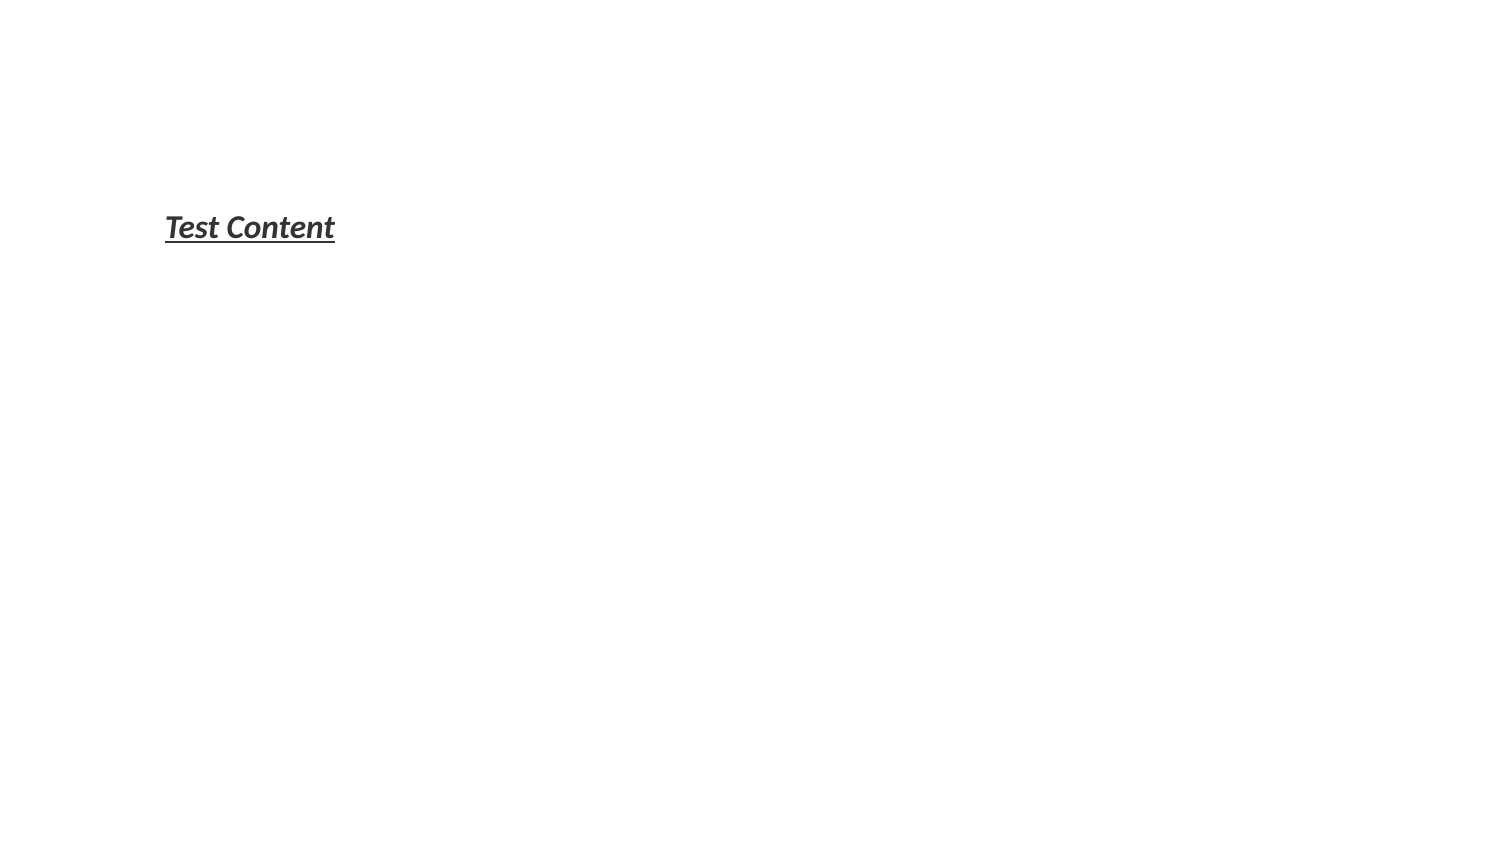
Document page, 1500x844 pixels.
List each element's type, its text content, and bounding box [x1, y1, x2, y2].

text_box Test Content [149, 149, 1350, 300]
